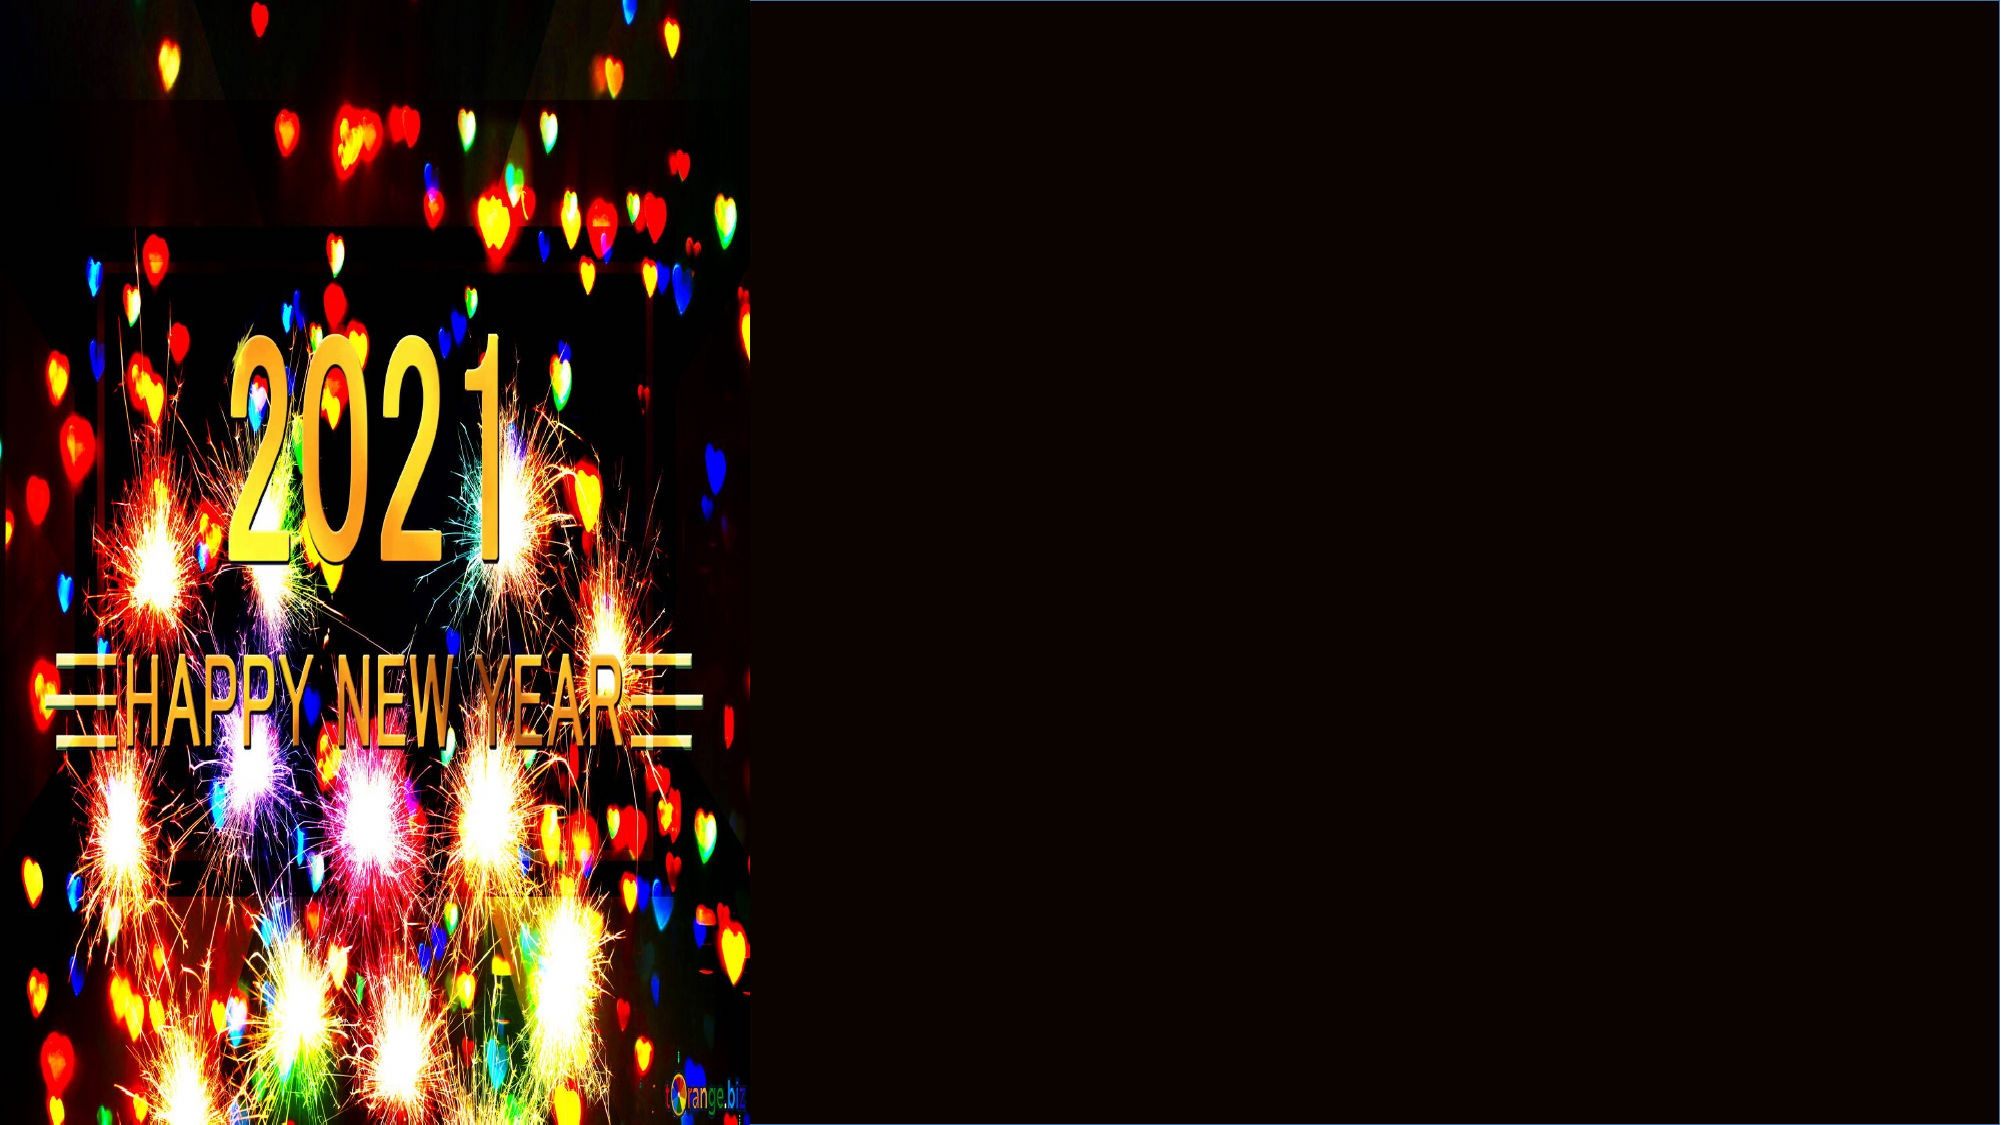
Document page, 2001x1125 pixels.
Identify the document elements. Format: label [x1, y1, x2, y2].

text_box [750, 0, 2000, 1125]
picture [0, 0, 750, 1125]
